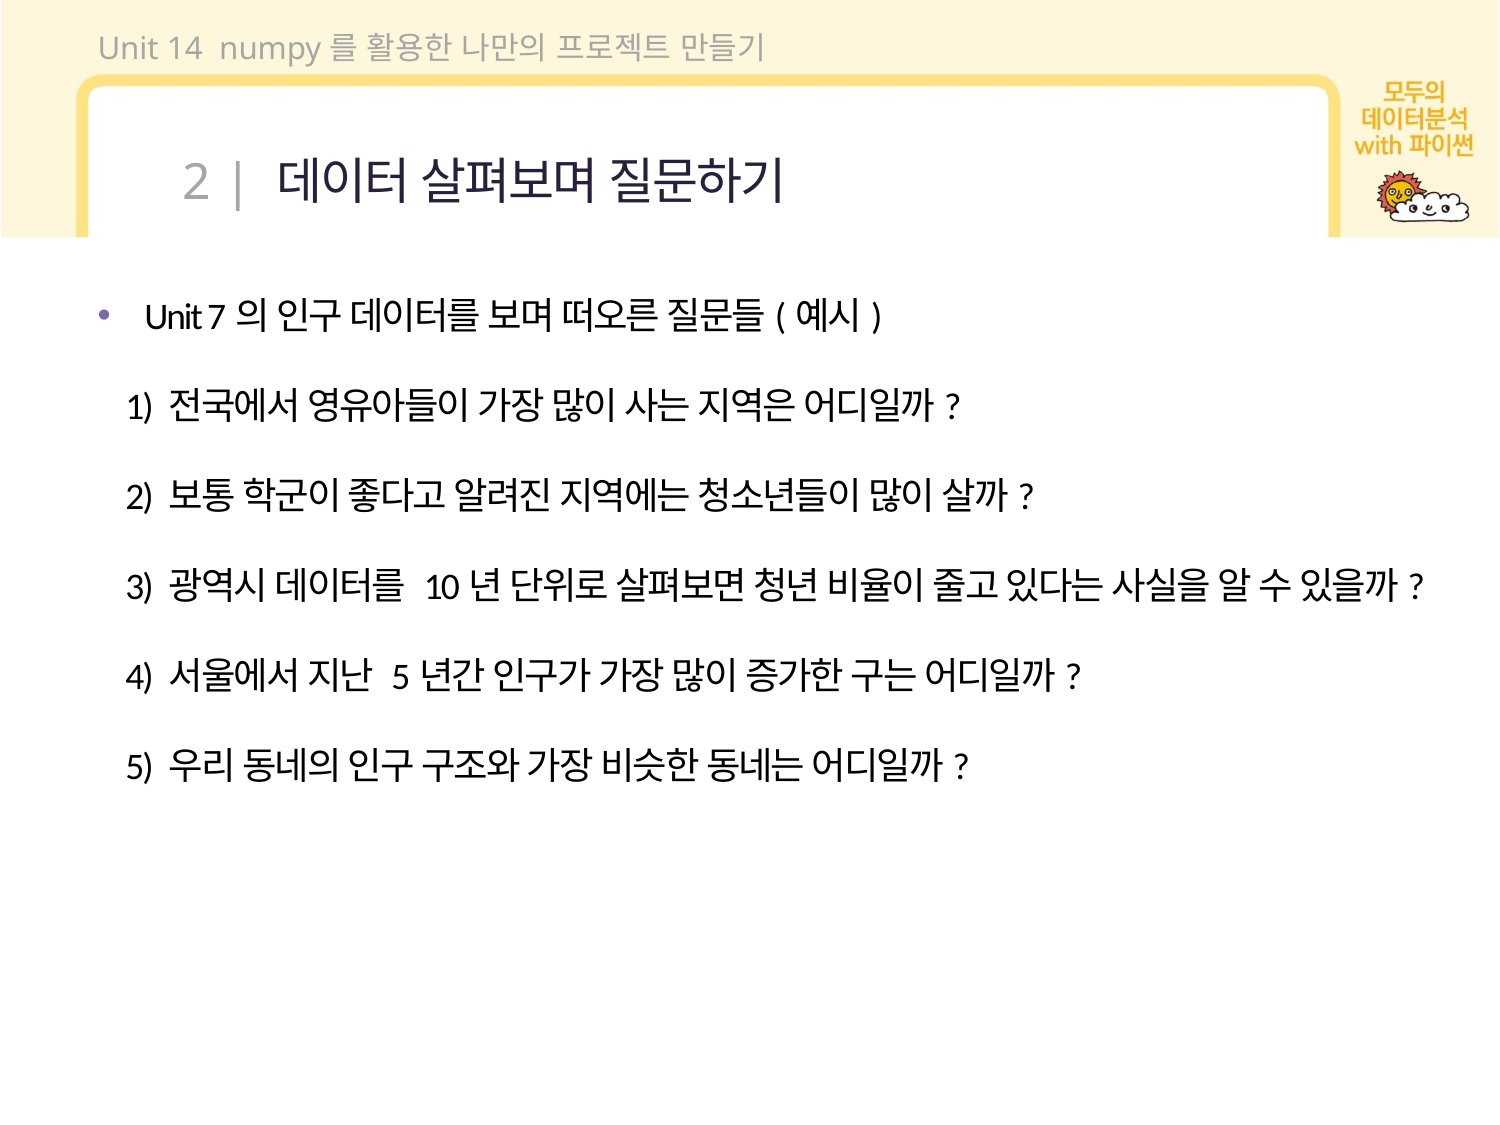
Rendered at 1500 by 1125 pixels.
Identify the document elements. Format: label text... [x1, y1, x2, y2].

text_box Unit 14 numpy를 활용한 나만의 프로젝트 만들기 [82, 0, 1133, 74]
text_box 2 | 데이터 살펴보며 질문하기 [168, 102, 1500, 217]
picture [1, 0, 1499, 1125]
text_box Unit 7의 인구 데이터를 보며 떠오른 질문들(예시) 1) 전국에서 영유아들이 가장 많이 사는 지역은 어디일까? 2) 보통 학군이 좋다고 알려진 지역에는 청소년들이 많이 살까? 3) 광역시 데이터를 10년 단위로 살펴보면 청년 비율이 줄고 있다는 사실을 알 수 있을까? 4) 서울에서 지난 5년간 인구가 가장 많이 증가한 구는 어디일까? 5) 우리 동네의 인구 구조와 가장 비슷한 동네는 어디일까? [82, 239, 1500, 897]
